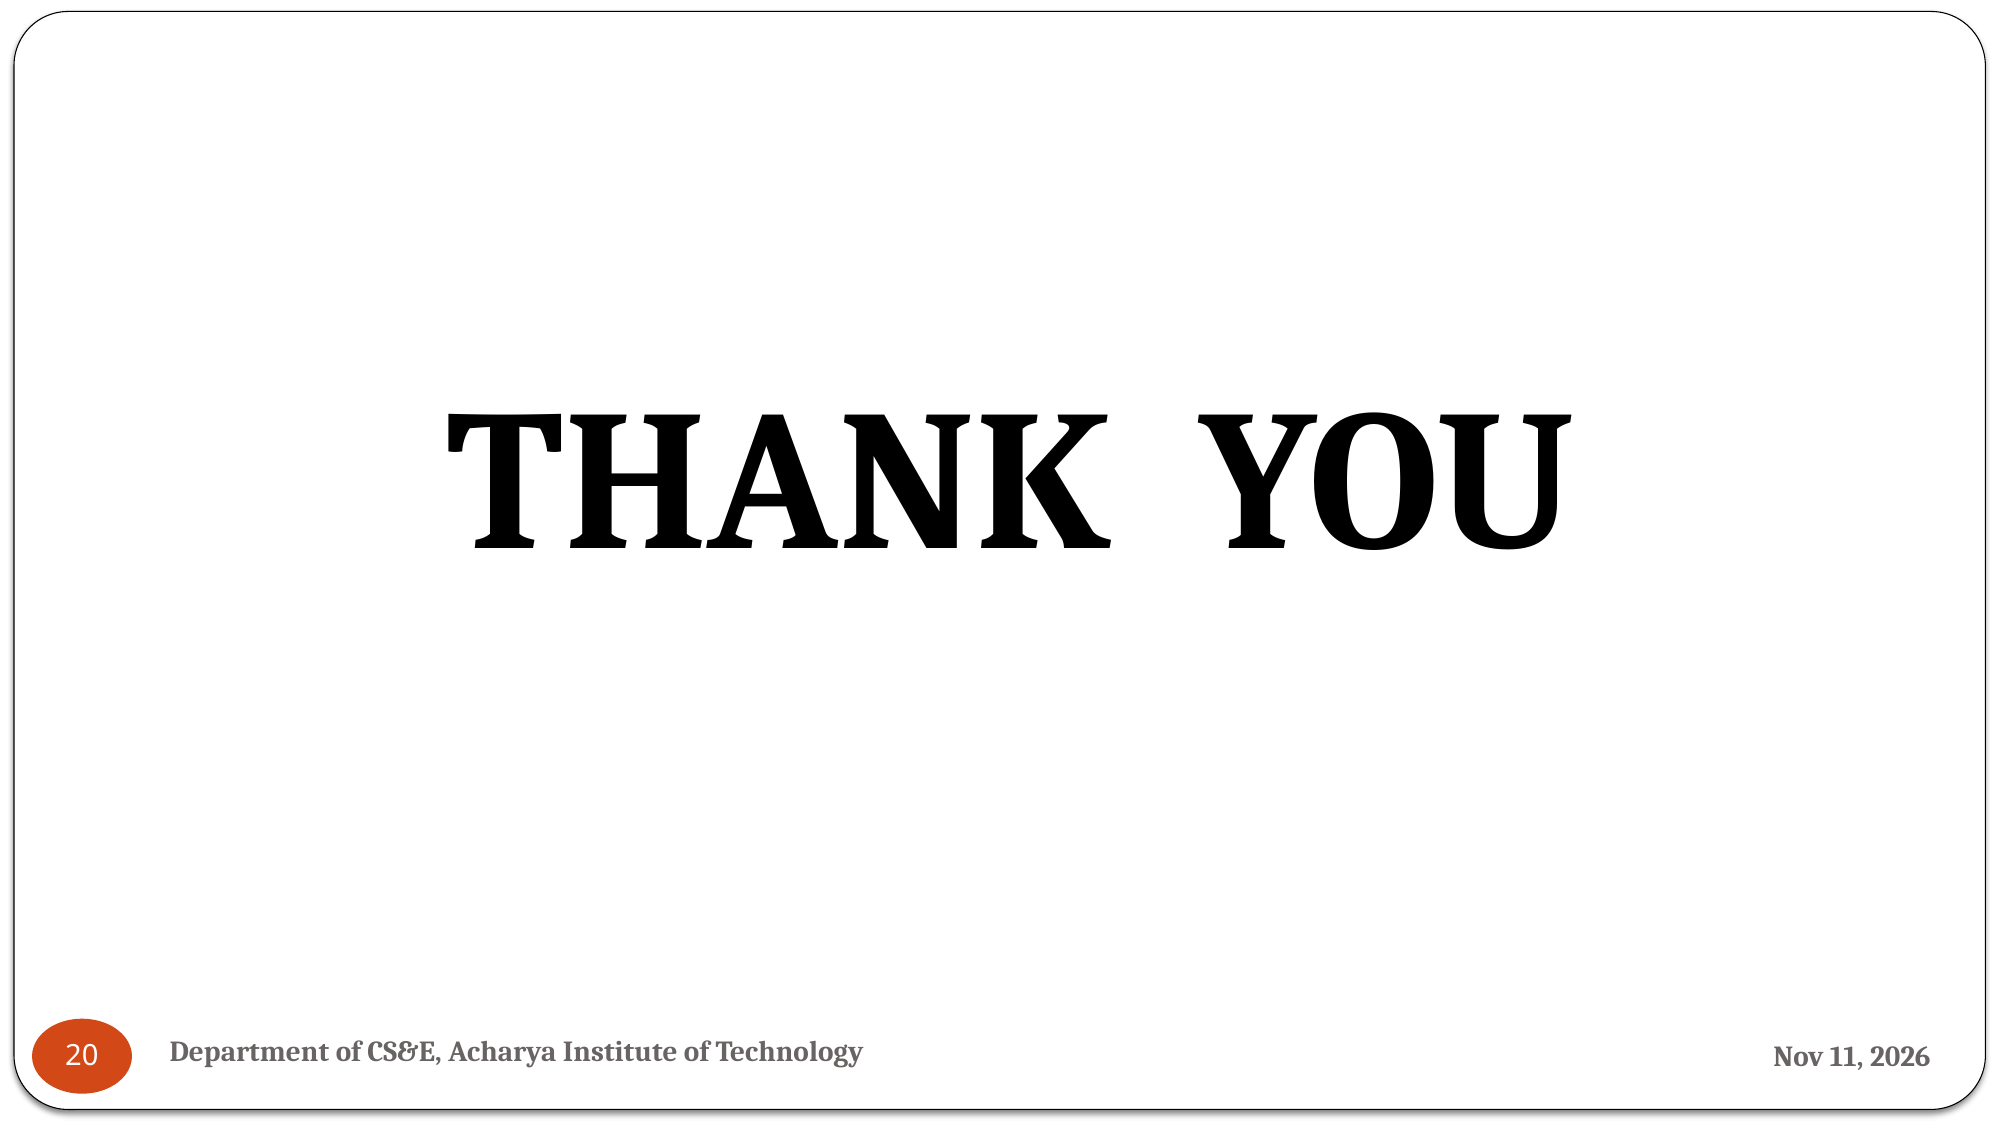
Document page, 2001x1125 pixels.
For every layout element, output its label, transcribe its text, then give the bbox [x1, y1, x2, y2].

slide_number 20 [32, 1018, 132, 1094]
list THANK YOU [70, 88, 1953, 988]
footer Department of CS&E, Acharya Institute of Technology [131, 1012, 903, 1088]
slide_number 3-Jul-24 [1743, 1015, 1962, 1094]
